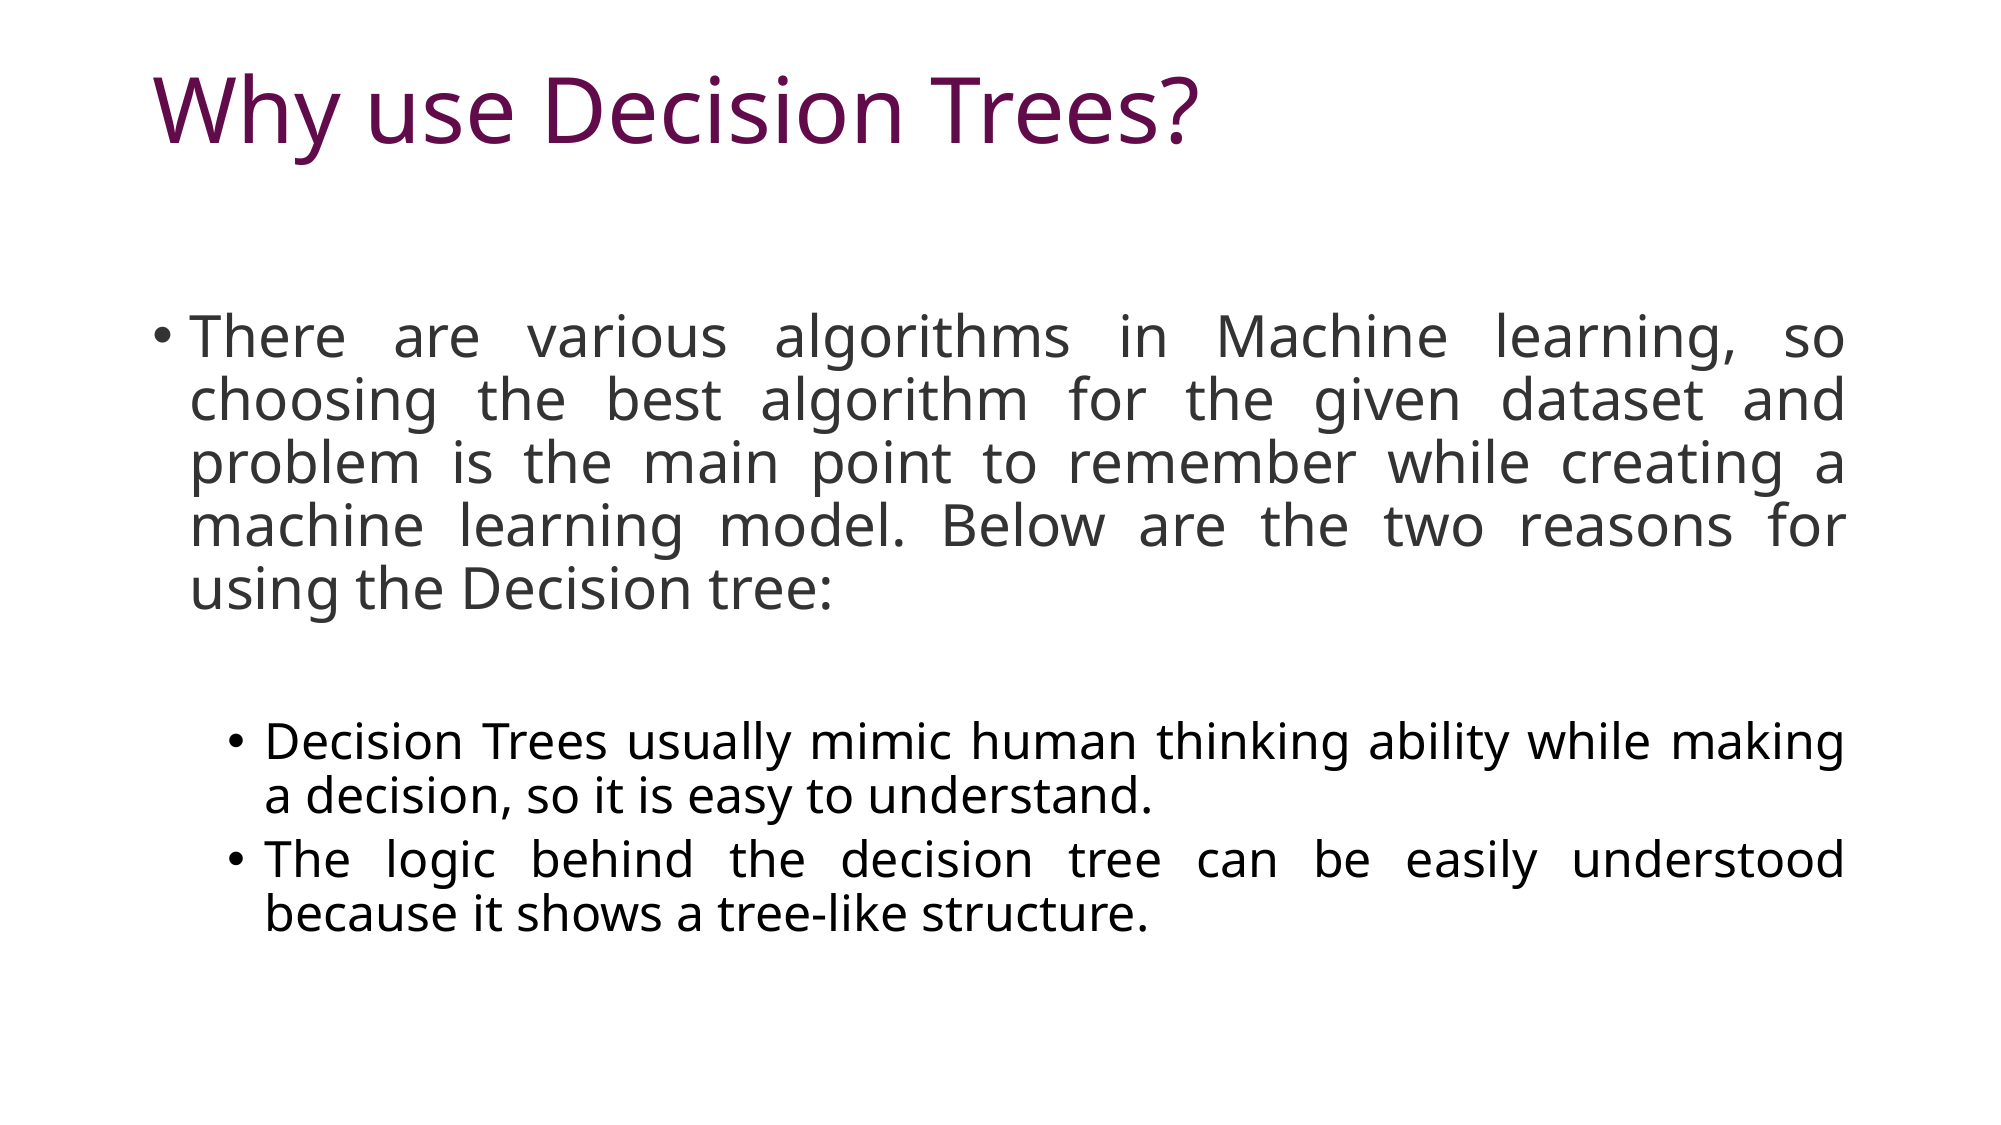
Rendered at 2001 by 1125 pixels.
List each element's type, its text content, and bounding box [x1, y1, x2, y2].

title Why use Decision Trees? [137, 59, 1863, 278]
list There are various algorithms in Machine learning, so choosing the best algorithm for the given dataset and problem is the main point to remember while creating a machine learning model. Below are the two reasons for using the Decision tree: Decision Trees usually mimic human thinking ability while making a decision, so it is easy to understand. The logic behind the decision tree can be easily understood because it shows a tree-like structure. [137, 299, 1863, 1014]
